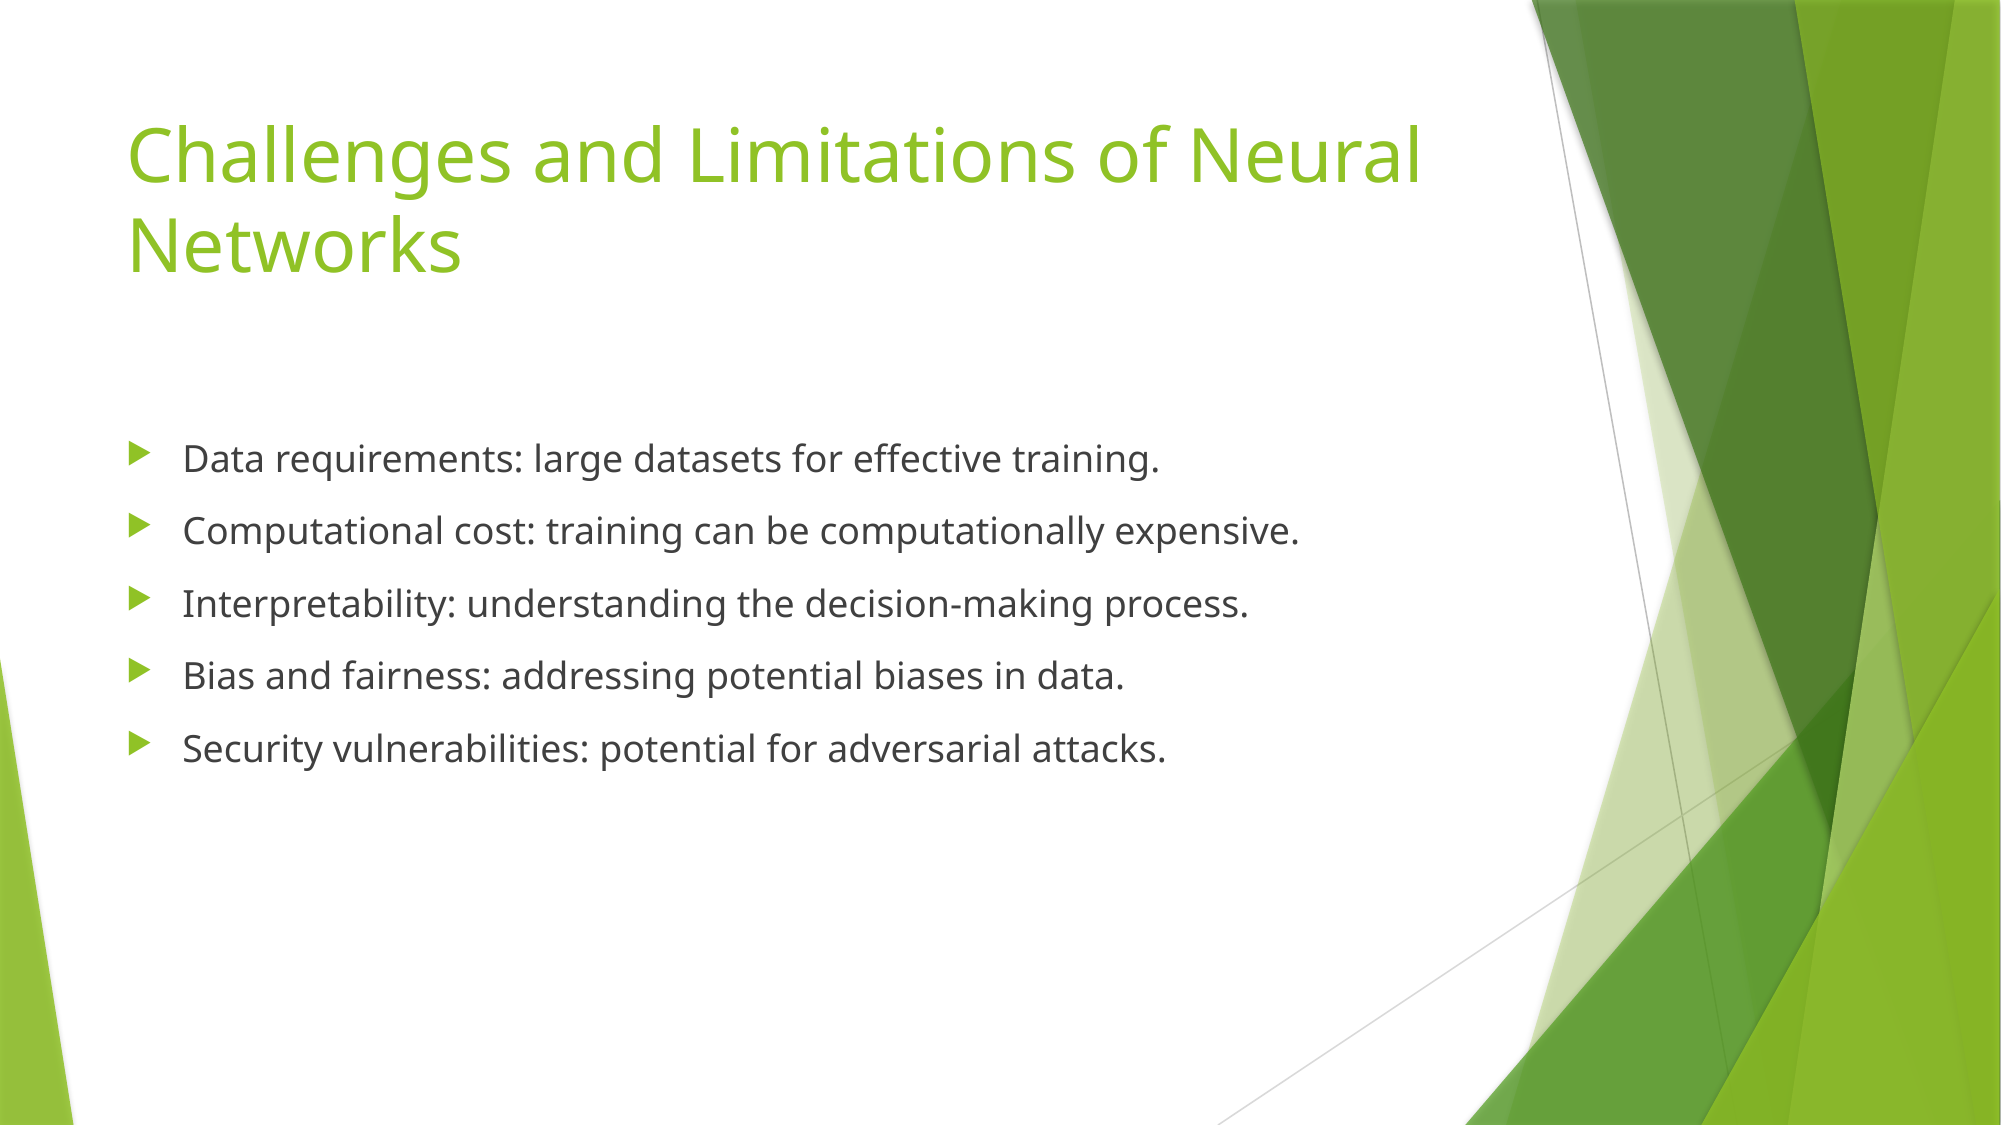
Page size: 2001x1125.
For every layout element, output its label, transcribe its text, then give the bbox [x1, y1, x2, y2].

title Challenges and Limitations of Neural Networks [111, 99, 1522, 317]
list Data requirements: large datasets for effective training. Computational cost: training can be computationally expensive. Interpretability: understanding the decision-making process. Bias and fairness: addressing potential biases in data. Security vulnerabilities: potential for adversarial attacks. [111, 354, 1522, 992]
